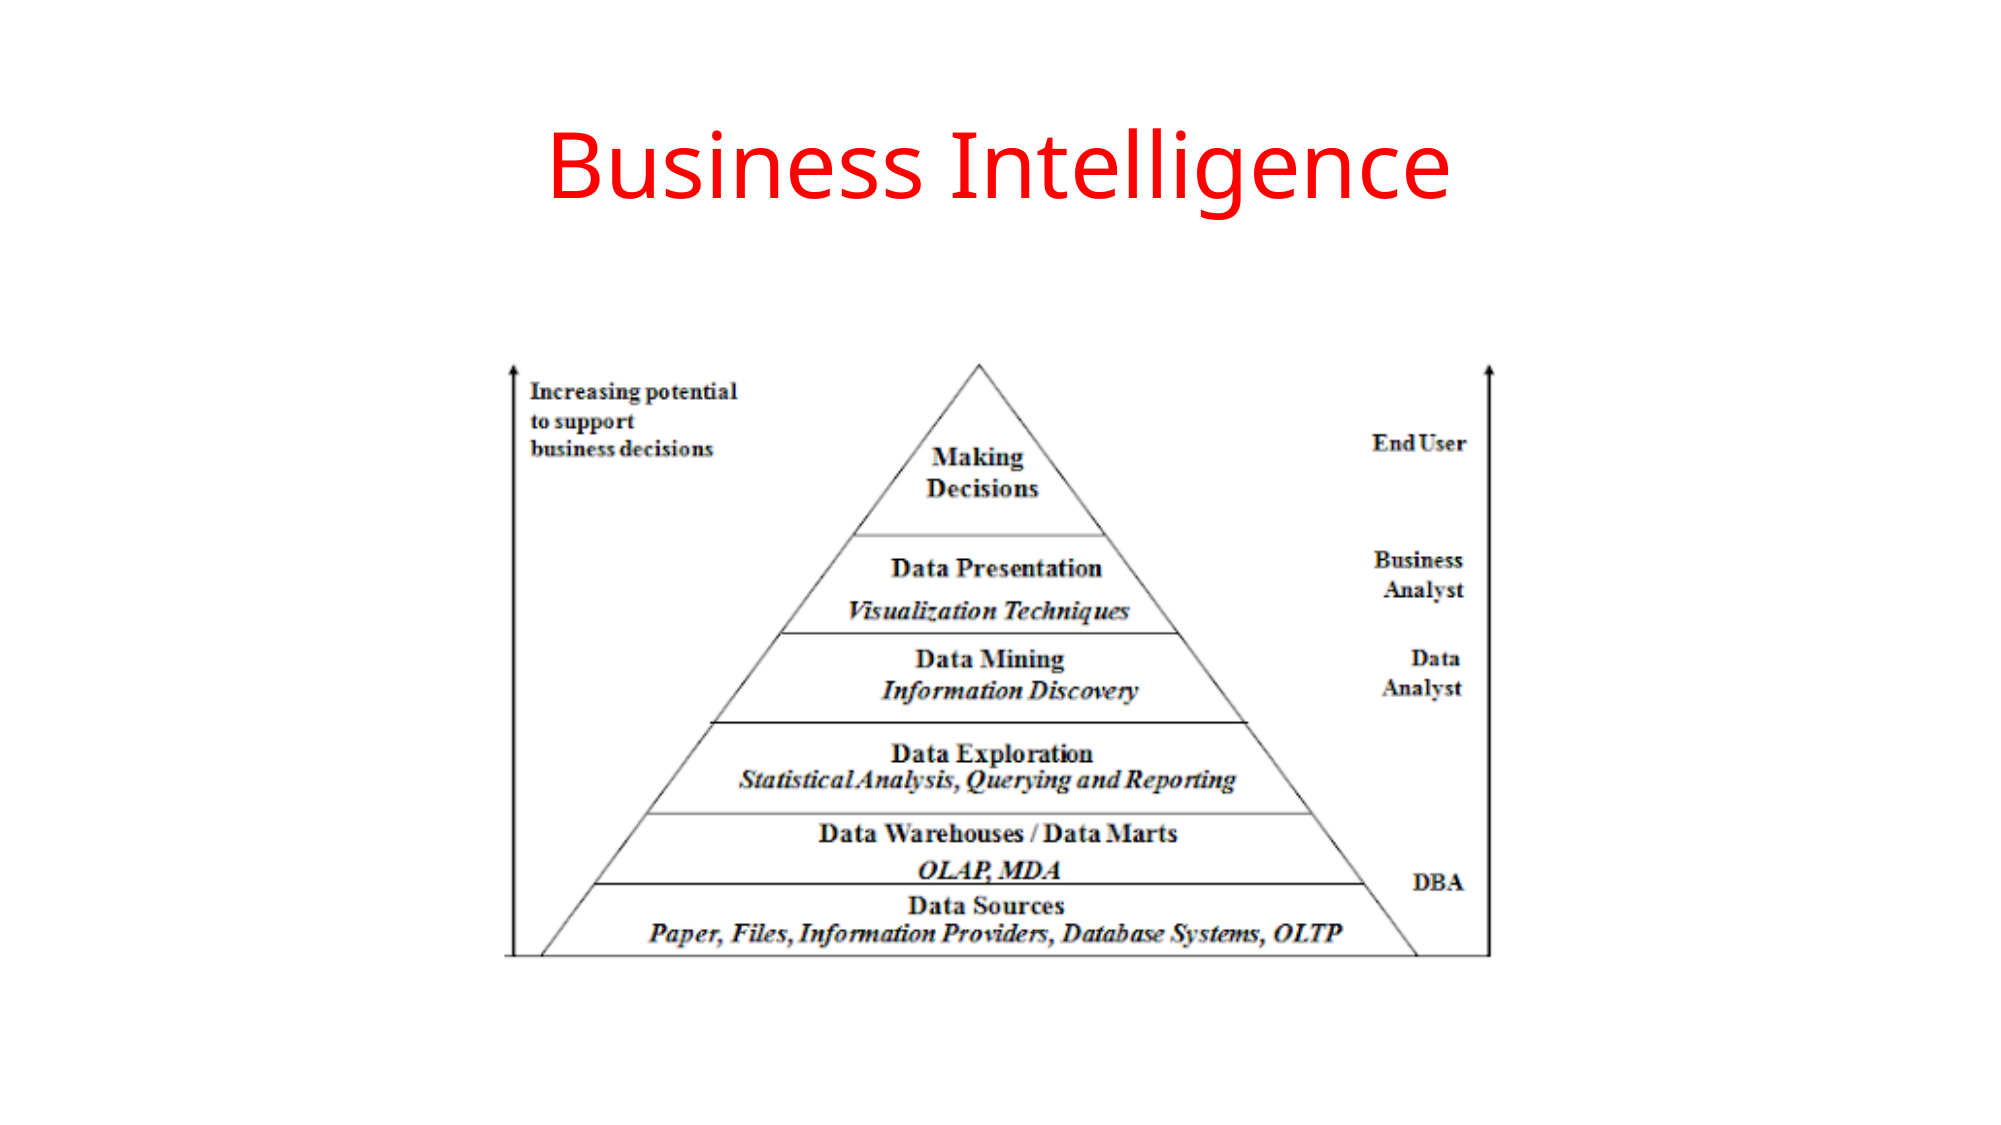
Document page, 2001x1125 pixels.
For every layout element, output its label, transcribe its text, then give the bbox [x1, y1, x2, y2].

title Business Intelligence [137, 59, 1863, 278]
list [503, 355, 1497, 965]
